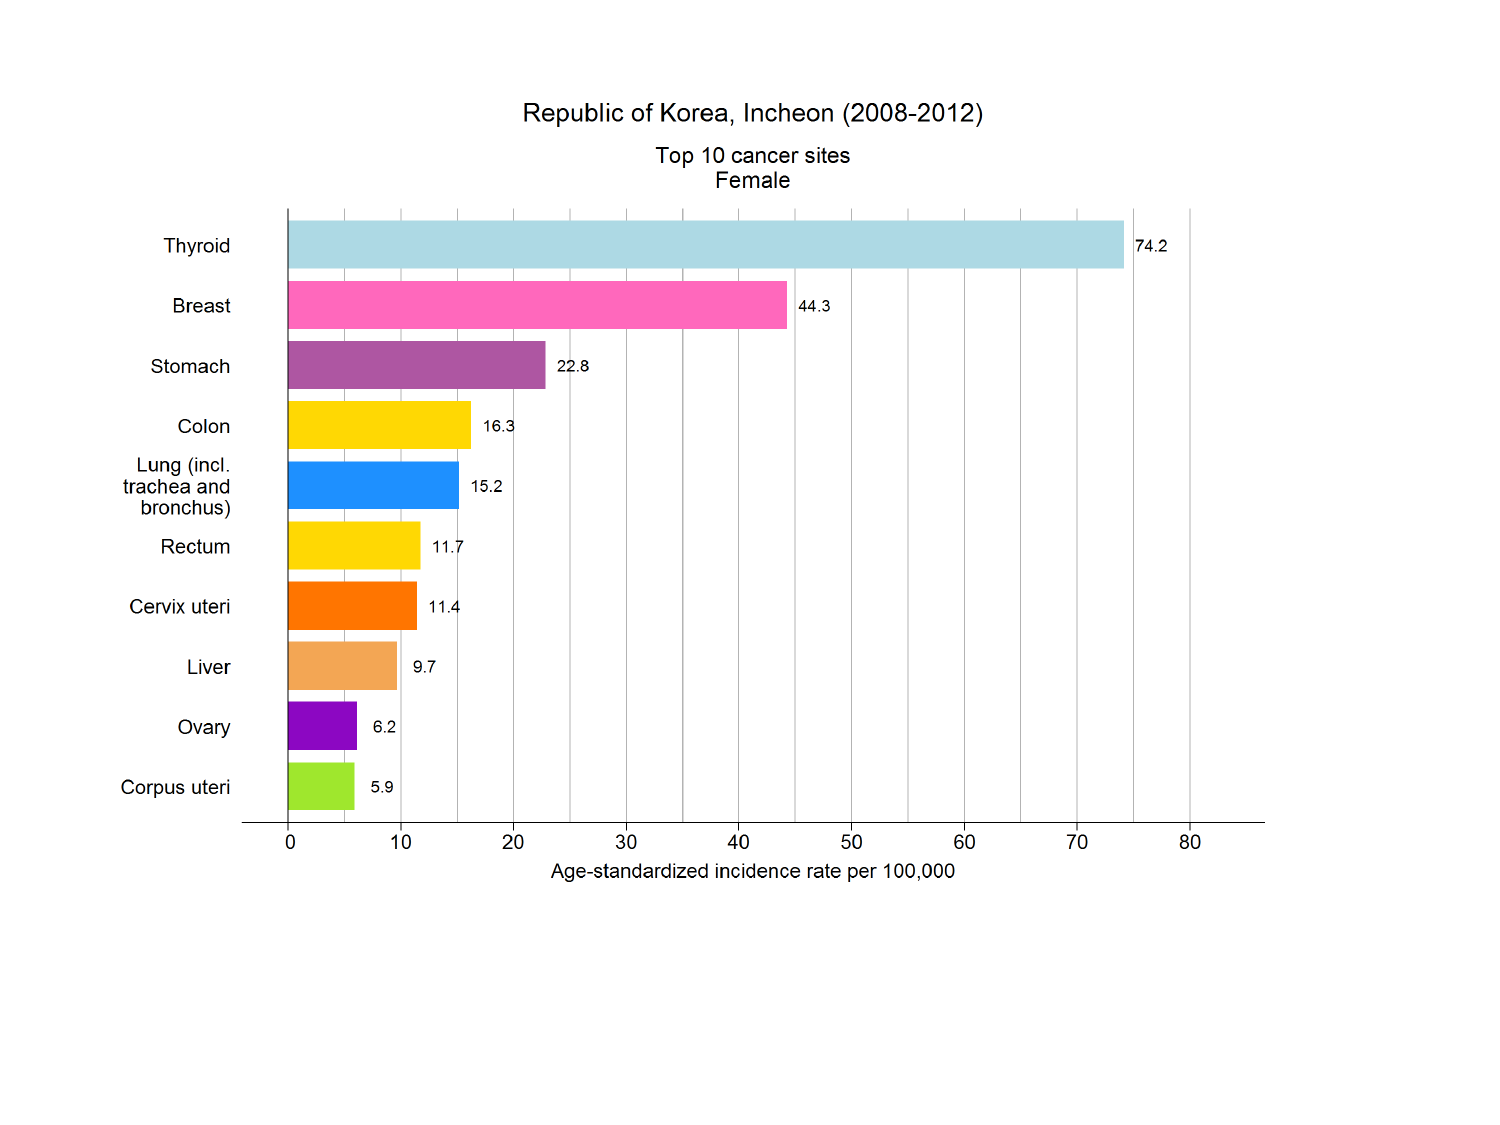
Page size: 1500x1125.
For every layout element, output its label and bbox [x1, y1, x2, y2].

list [91, 67, 1293, 917]
